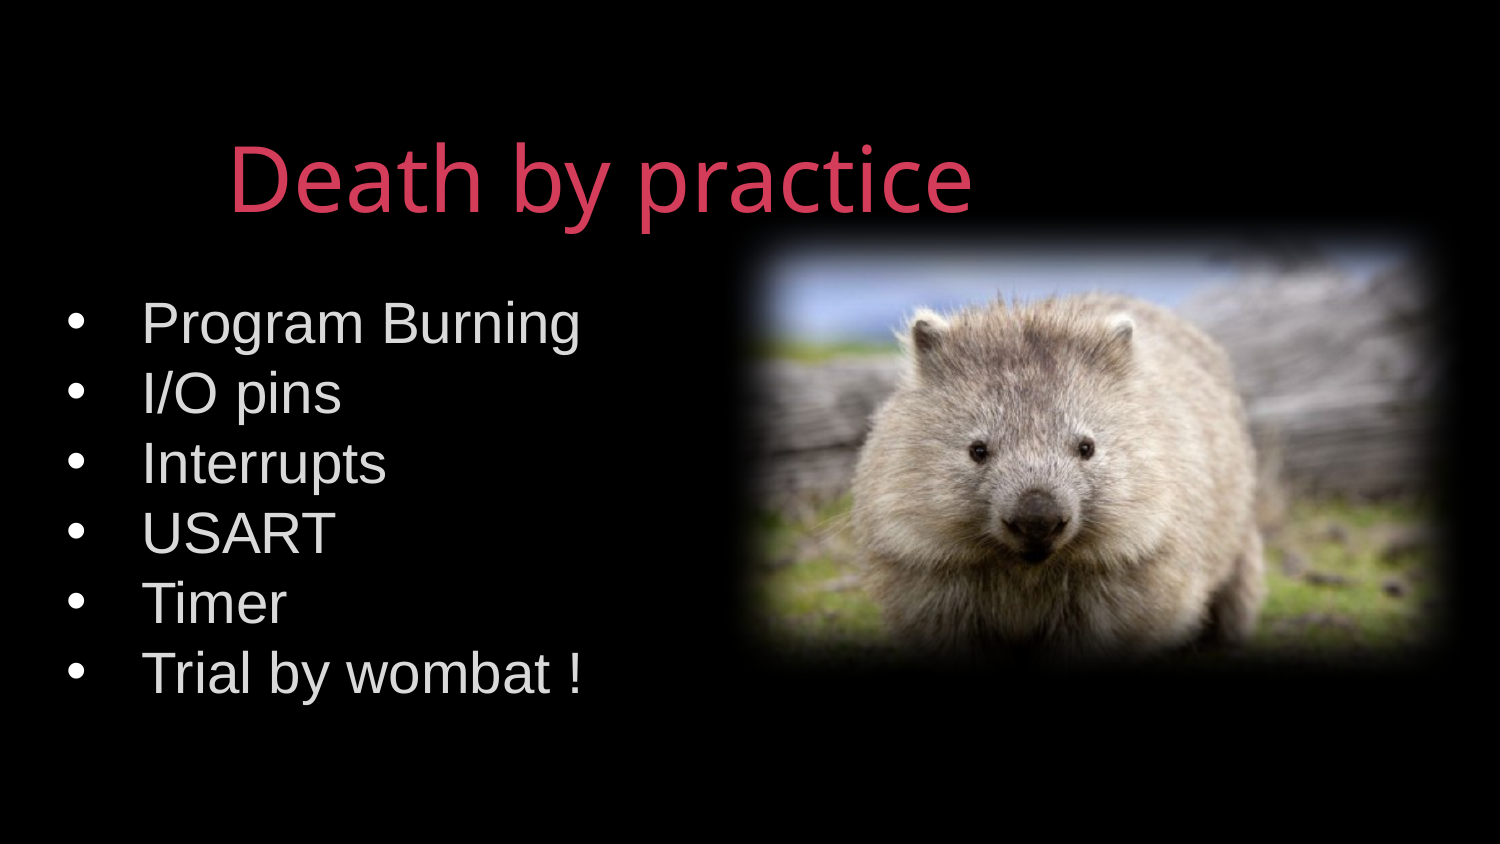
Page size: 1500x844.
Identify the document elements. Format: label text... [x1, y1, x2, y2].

text_box Death by practice [32, 89, 1152, 236]
text_box Program Burning I/O pins Interrupts USART Timer Trial by wombat ! [51, 277, 790, 781]
picture [721, 207, 1468, 684]
